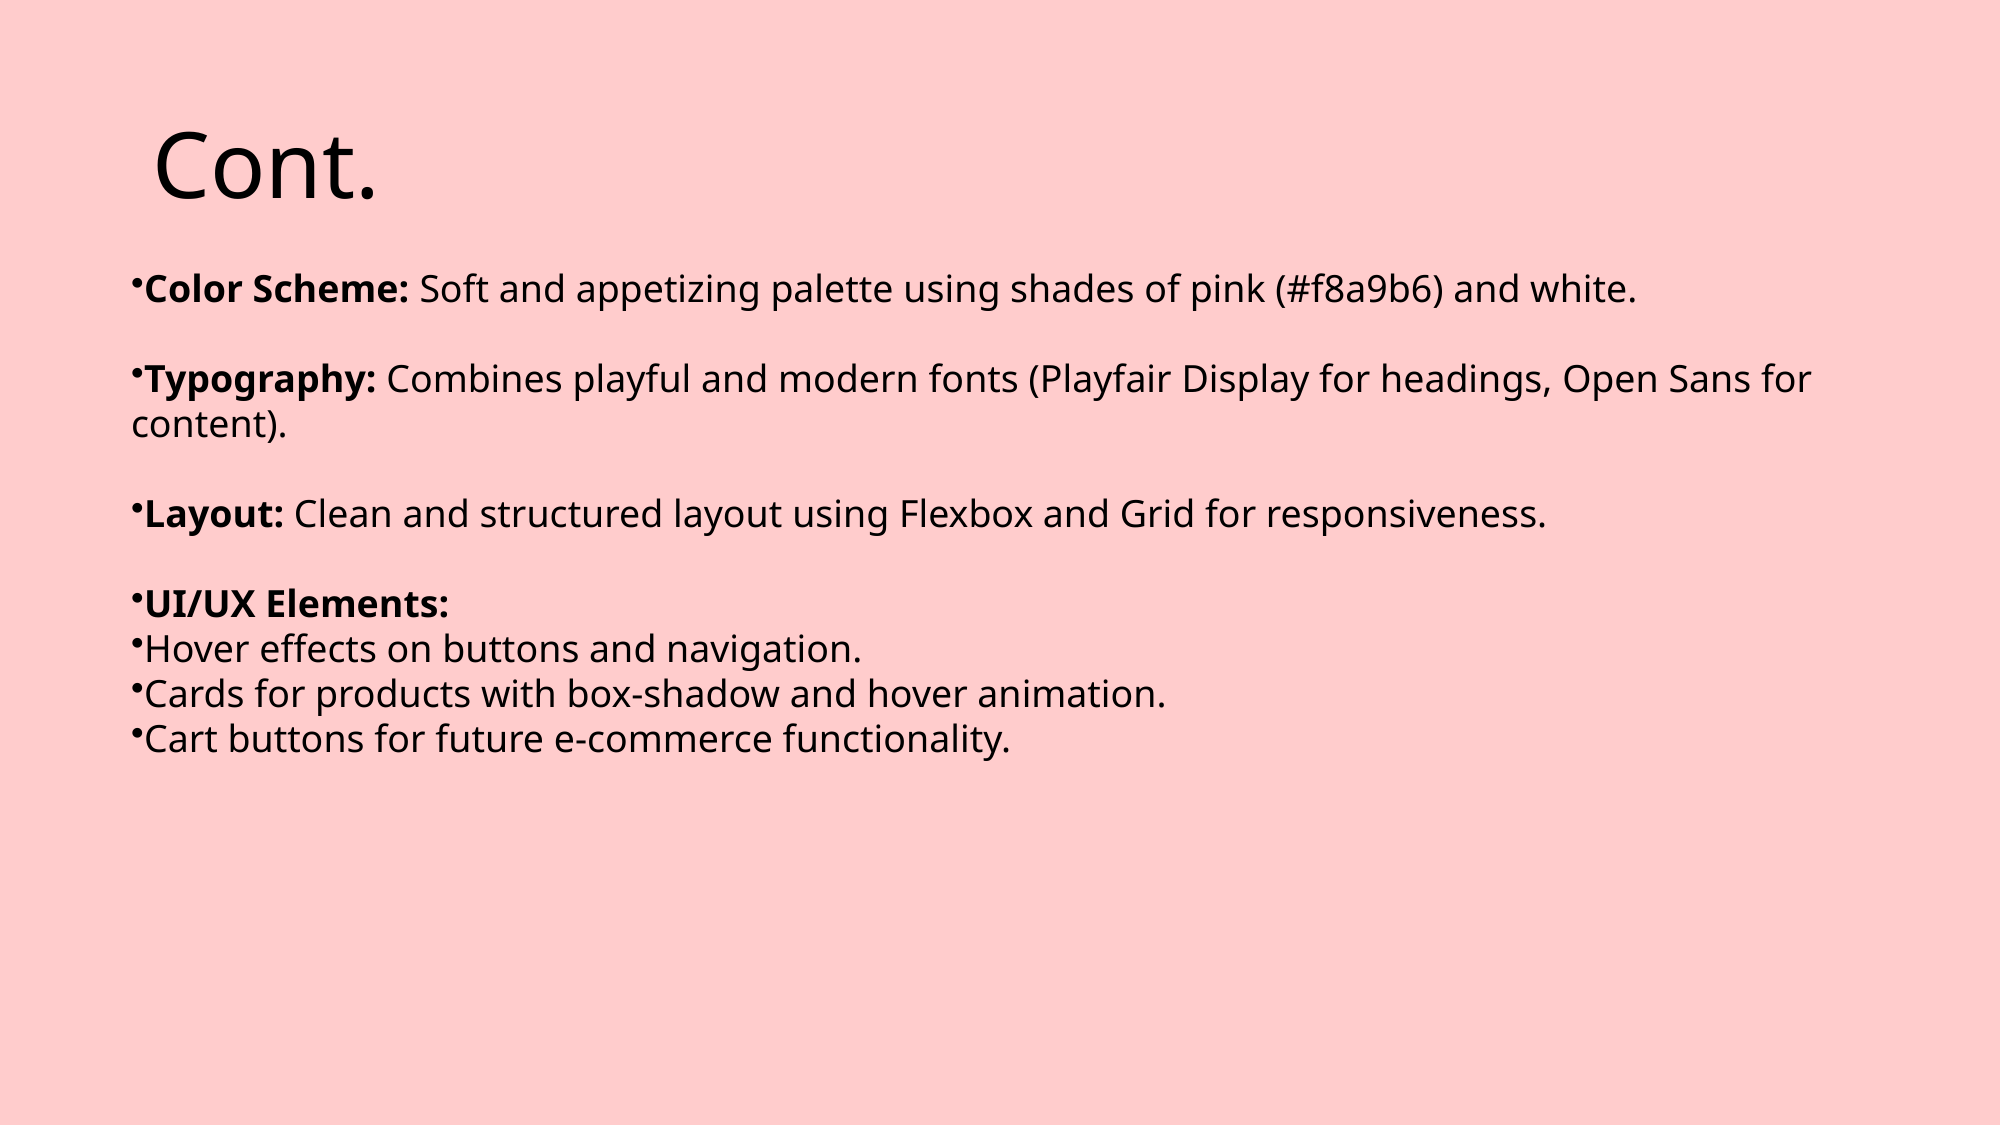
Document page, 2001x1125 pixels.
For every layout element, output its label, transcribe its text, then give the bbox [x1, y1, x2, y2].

list Color Scheme: Soft and appetizing palette using shades of pink (#f8a9b6) and white. Typography: Combines playful and modern fonts (Playfair Display for headings, Open Sans for content). Layout: Clean and structured layout using Flexbox and Grid for responsiveness. UI/UX Elements: Hover effects on buttons and navigation. Cards for products with box-shadow and hover animation. Cart buttons for future e-commerce functionality. [116, 208, 1939, 862]
title Cont. [137, 59, 1863, 208]
